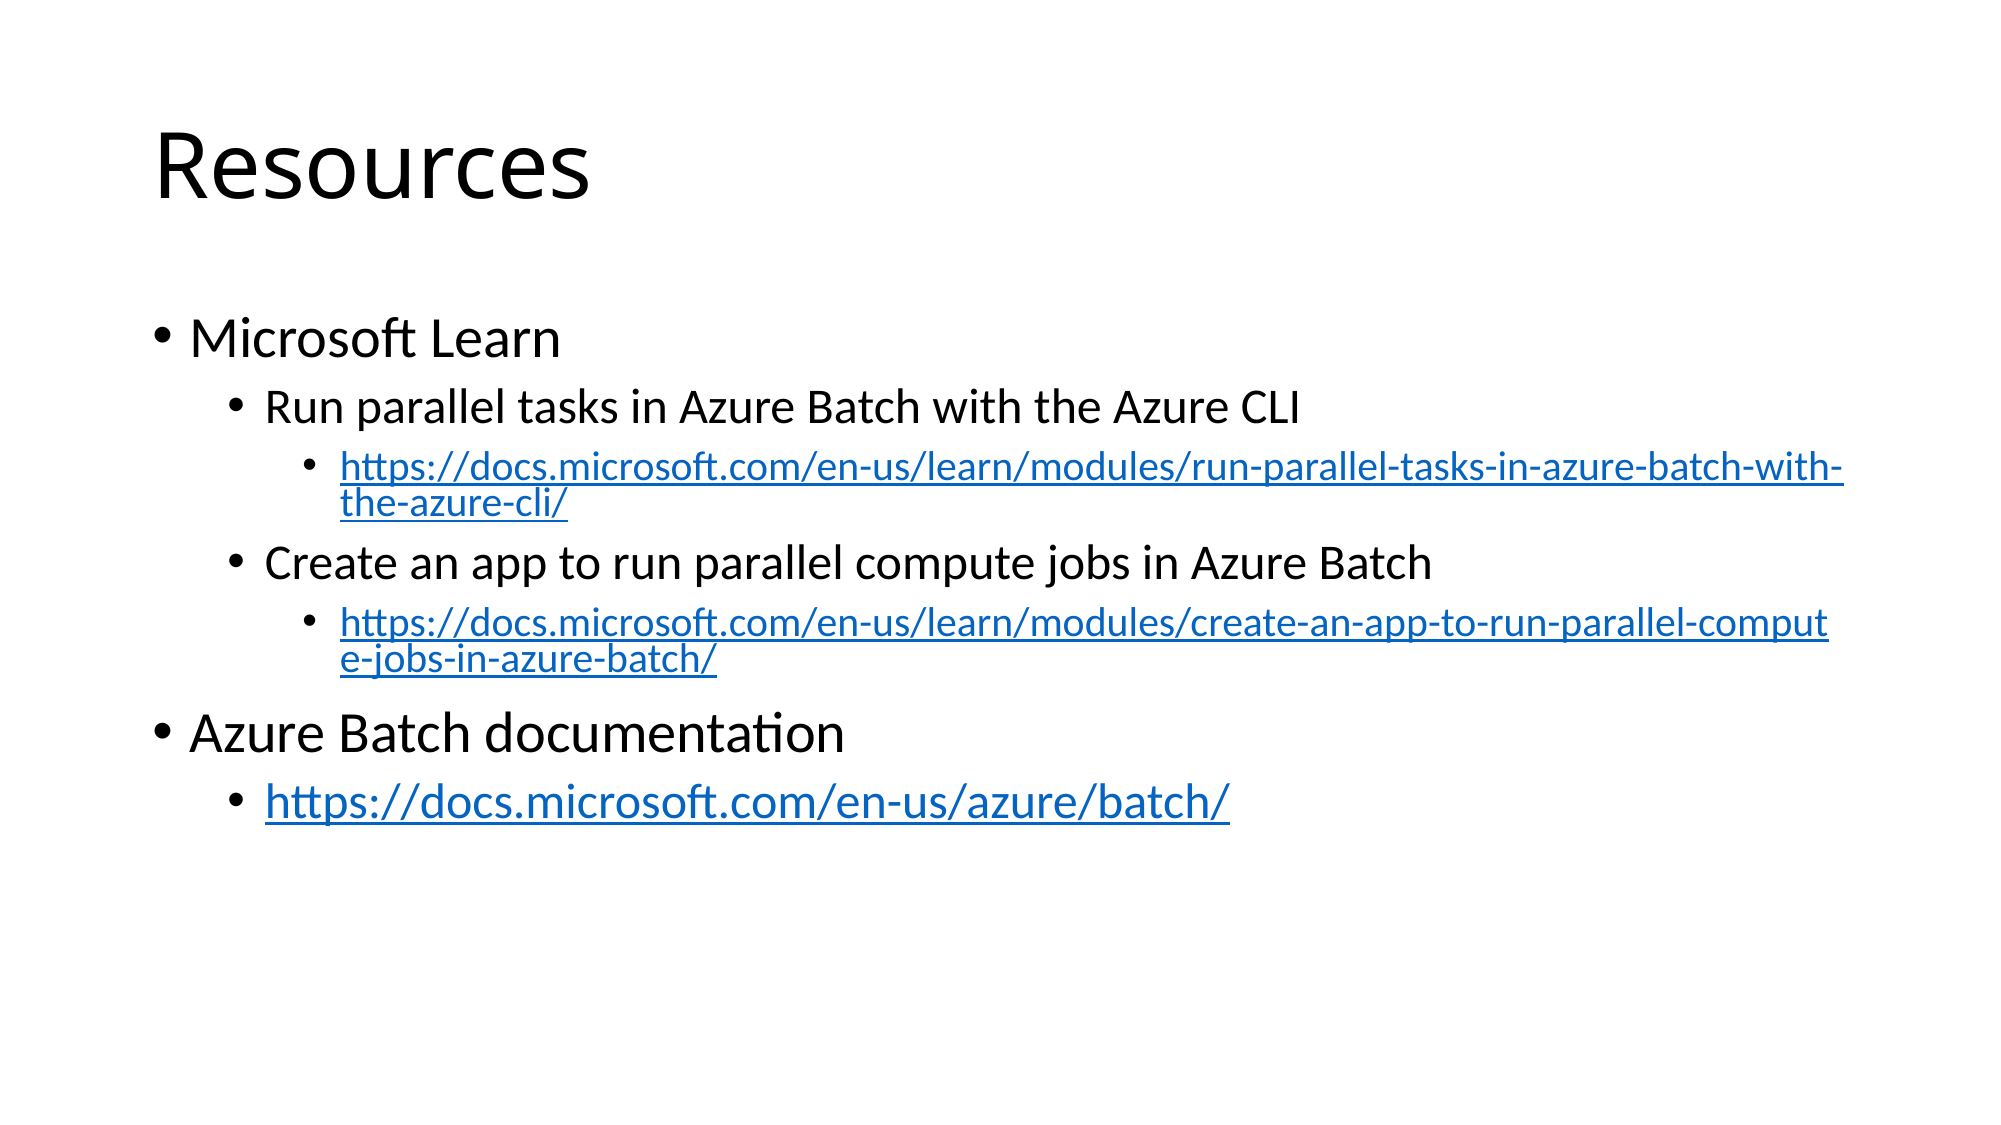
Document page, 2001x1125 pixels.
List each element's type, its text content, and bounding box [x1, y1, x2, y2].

list Microsoft Learn Run parallel tasks in Azure Batch with the Azure CLI https://docs.microsoft.com/en-us/learn/modules/run-parallel-tasks-in-azure-batch-with-the-azure-cli/ Create an app to run parallel compute jobs in Azure Batch https://docs.microsoft.com/en-us/learn/modules/create-an-app-to-run-parallel-compute-jobs-in-azure-batch/ Azure Batch documentation https://docs.microsoft.com/en-us/azure/batch/ [137, 299, 1863, 1014]
title Resources [137, 59, 1863, 278]
